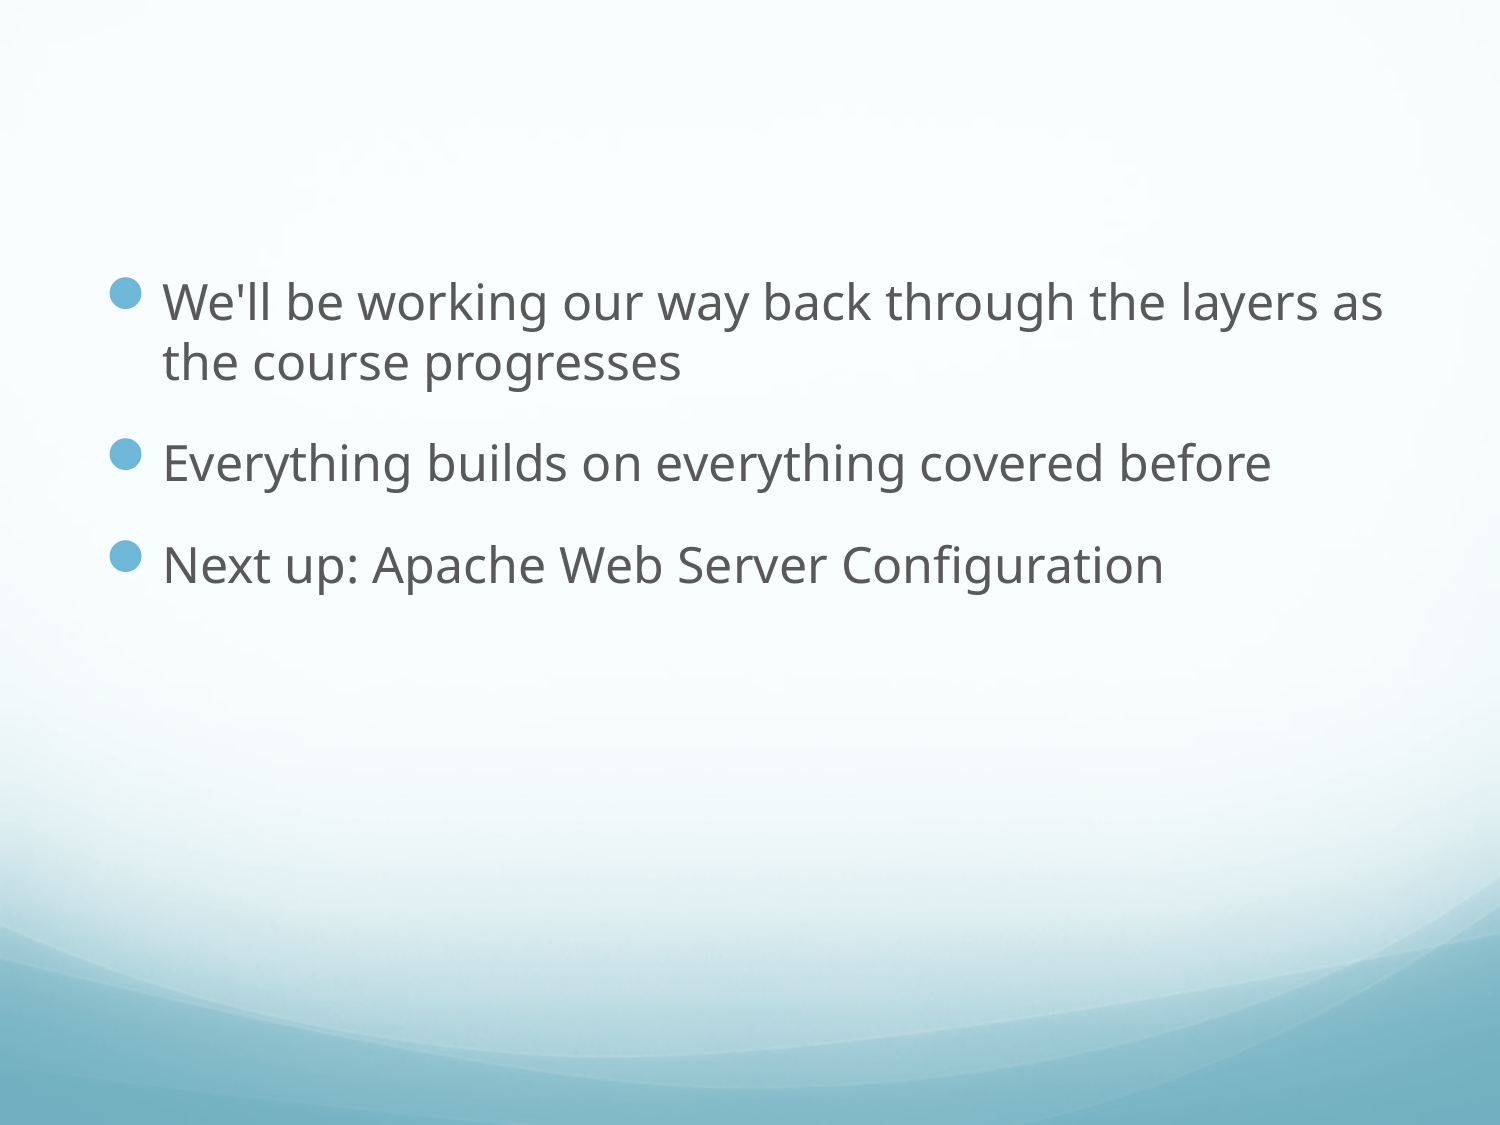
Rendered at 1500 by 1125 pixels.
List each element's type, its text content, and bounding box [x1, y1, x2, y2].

list We'll be working our way back through the layers as the course progresses Everything builds on everything covered before Next up: Apache Web Server Configuration [89, 262, 1410, 976]
